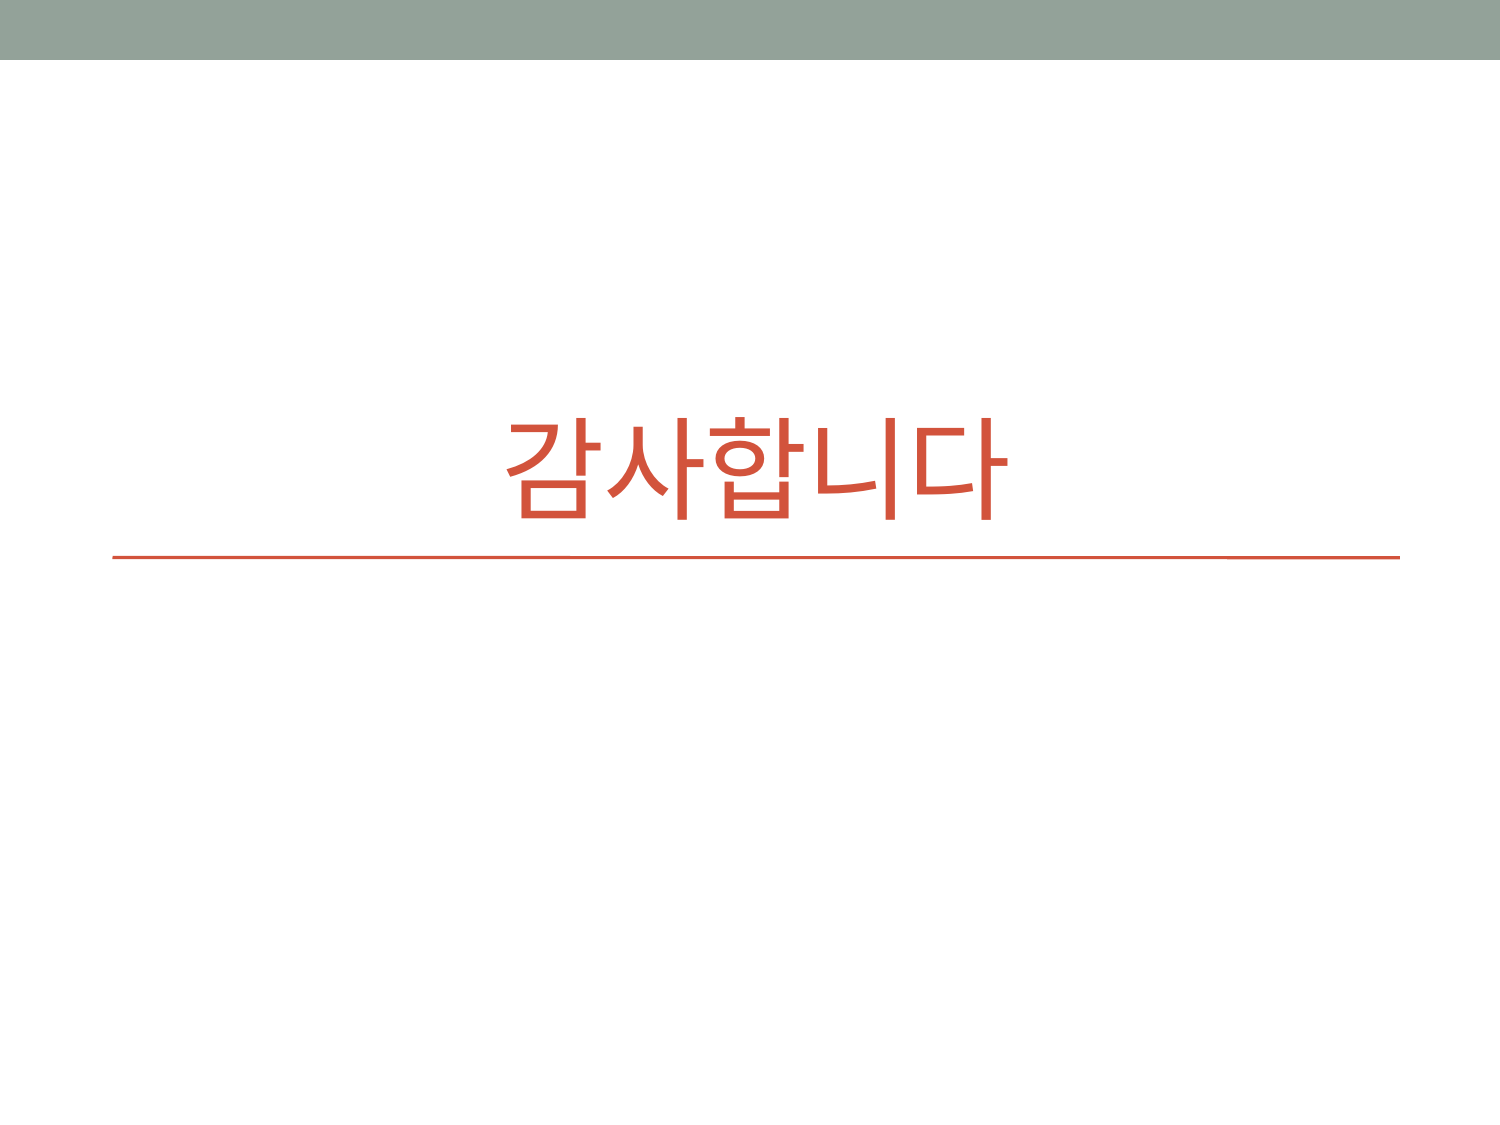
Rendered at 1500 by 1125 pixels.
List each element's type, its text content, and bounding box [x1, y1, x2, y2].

title 감사합니다 [112, 224, 1400, 542]
